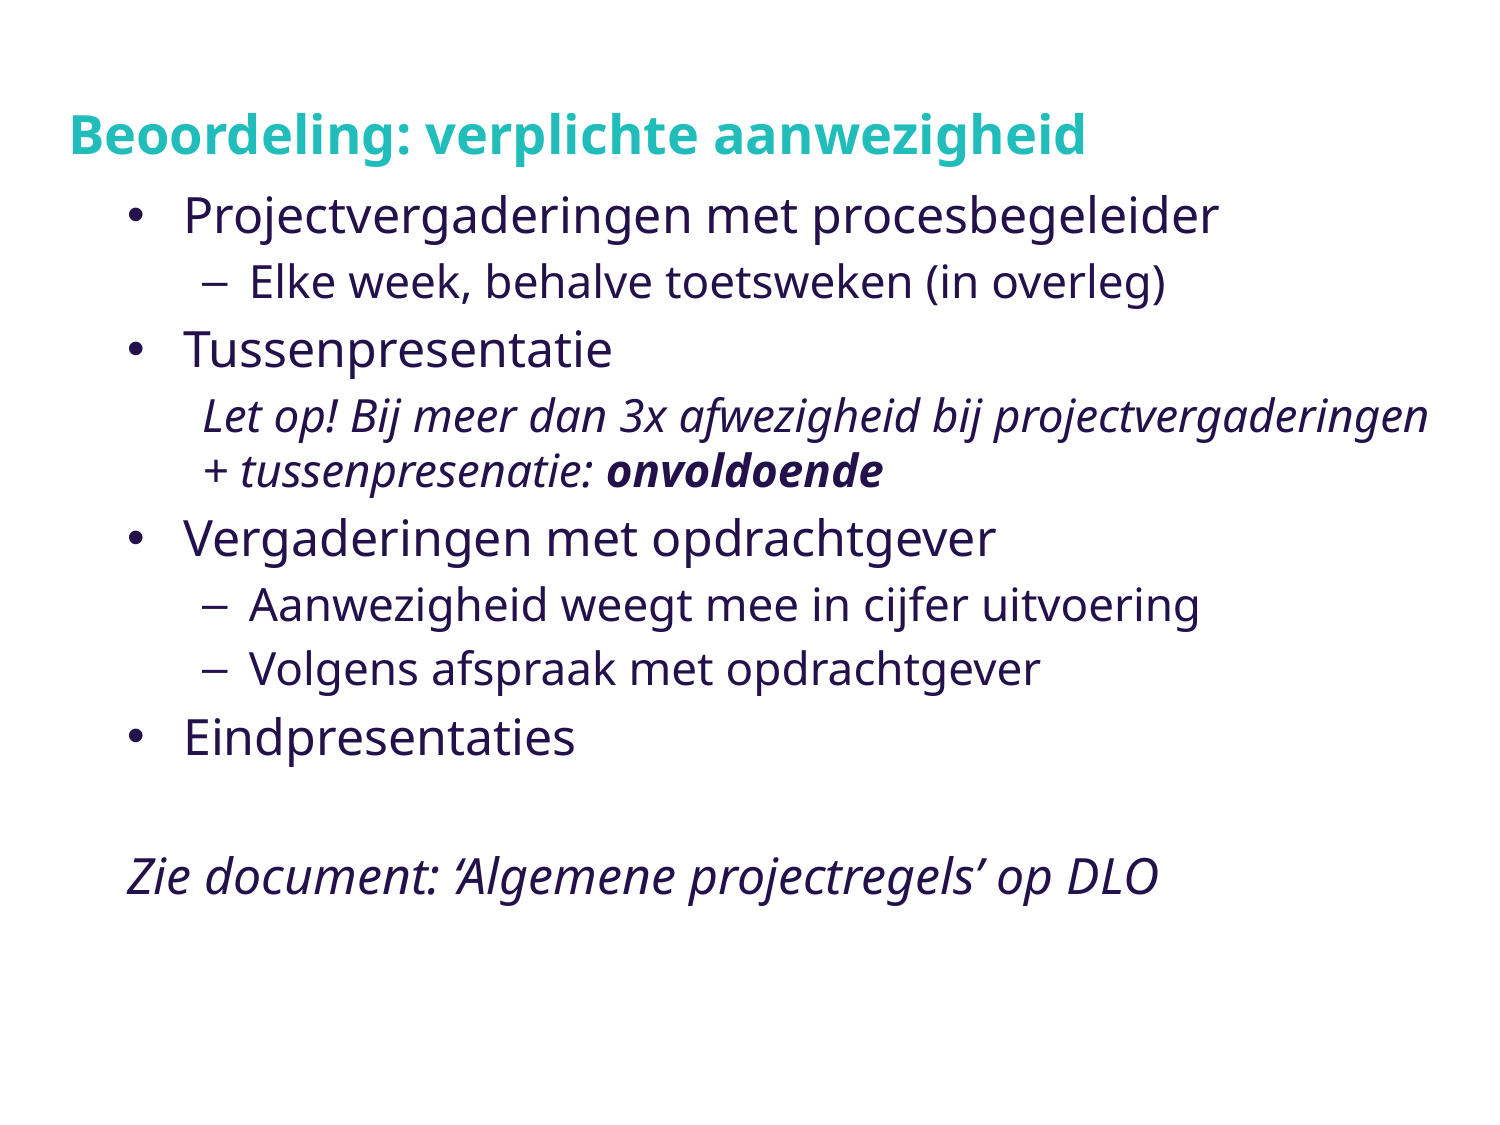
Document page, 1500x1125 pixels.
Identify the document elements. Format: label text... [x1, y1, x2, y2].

title Beoordeling: verplichte aanwezigheid [53, 0, 1404, 173]
list Projectvergaderingen met procesbegeleider Elke week, behalve toetsweken (in overleg) Tussenpresentatie Let op! Bij meer dan 3x afwezigheid bij projectvergaderingen + tussenpresenatie: onvoldoende Vergaderingen met opdrachtgever Aanwezigheid weegt mee in cijfer uitvoering Volgens afspraak met opdrachtgever Eindpresentaties Zie document: ‘Algemene projectregels’ op DLO [112, 176, 1463, 1092]
